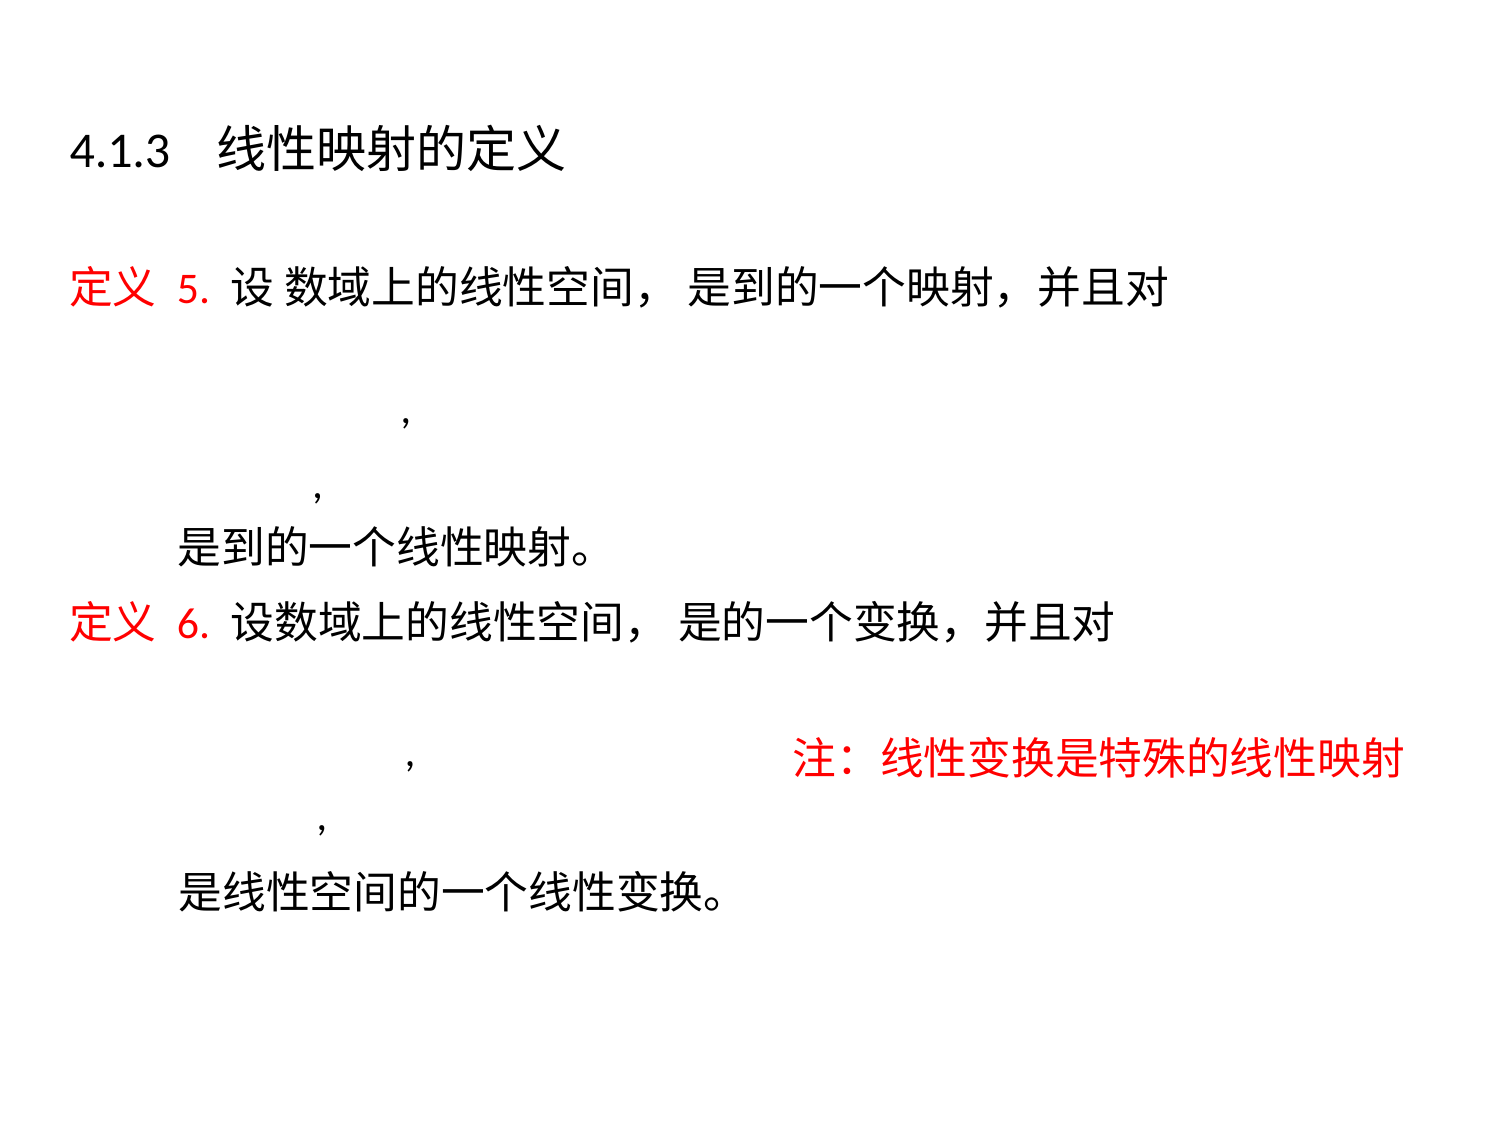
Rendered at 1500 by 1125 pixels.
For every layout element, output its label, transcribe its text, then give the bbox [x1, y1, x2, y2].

text_box 注：线性变换是特殊的线性映射 [777, 723, 1479, 791]
text_box 4.1.3 线性映射的定义 [54, 109, 1048, 185]
